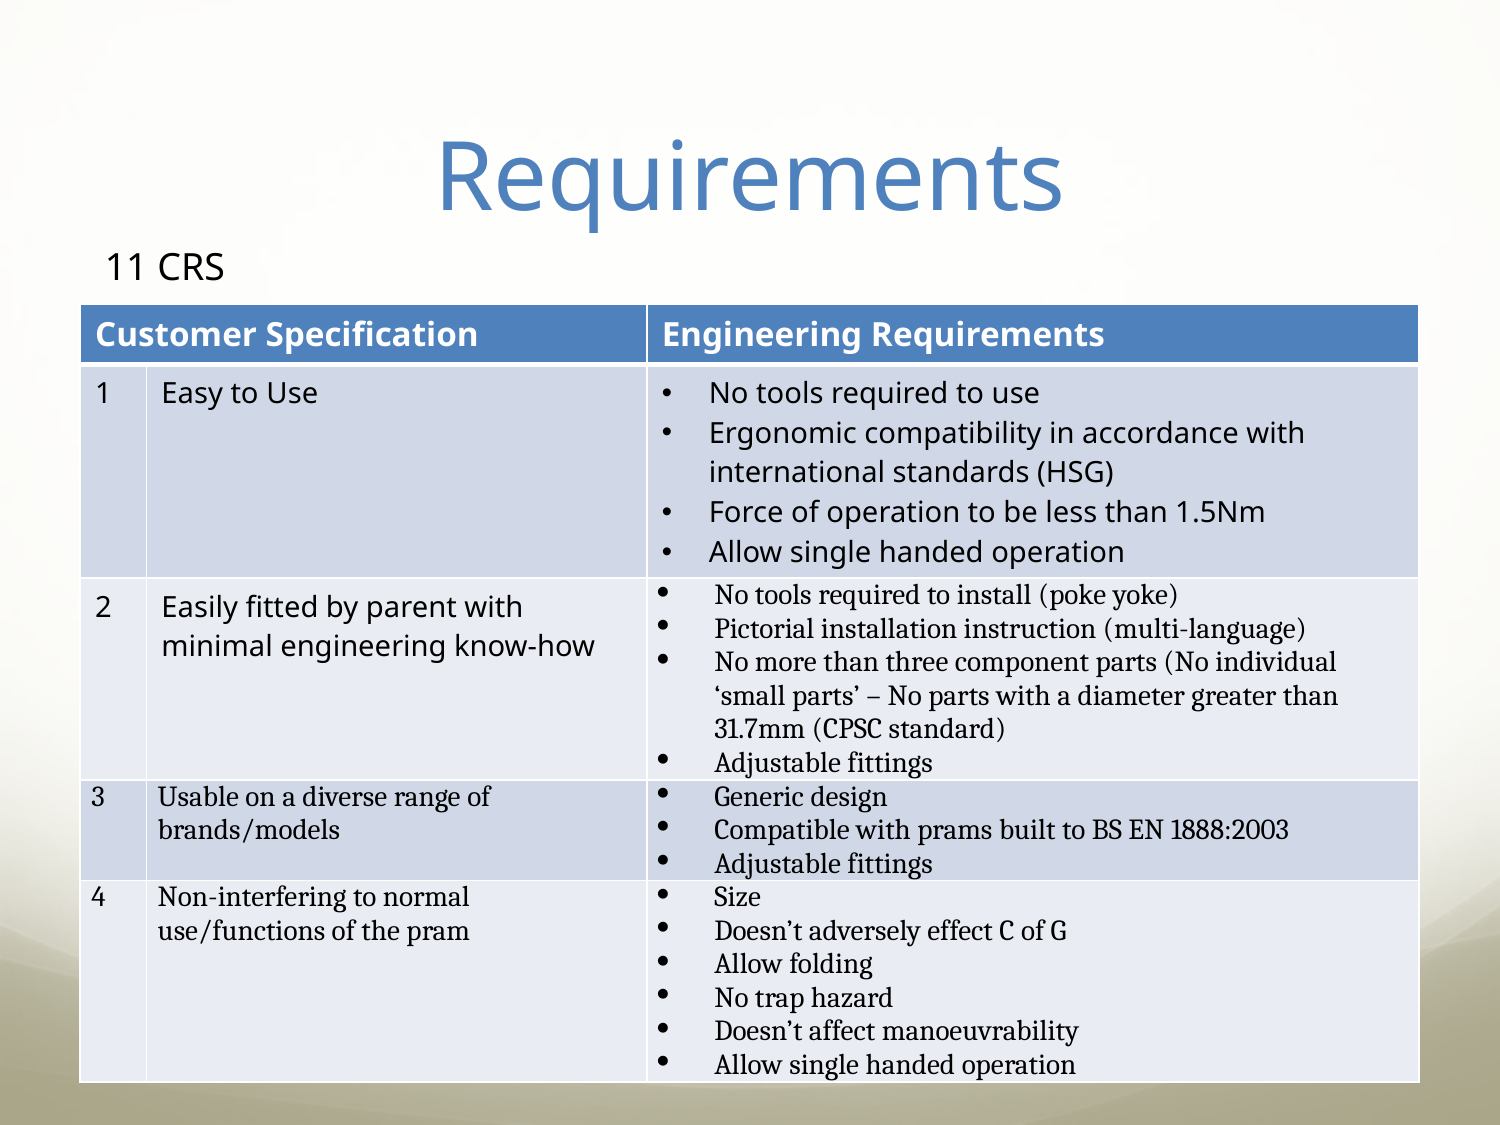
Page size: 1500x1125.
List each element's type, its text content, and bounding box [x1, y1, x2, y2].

table_cell Non-interfering to normal use/functions of the pram [147, 881, 646, 1081]
table_cell 3 [81, 781, 146, 880]
table_cell Size Doesn’t adversely effect C of G Allow folding No trap hazard Doesn’t affect manoeuvrability Allow single handed operation [648, 881, 1418, 1081]
table_cell 2 [81, 579, 146, 779]
table_cell 1 [81, 367, 146, 577]
table_cell Easily fitted by parent with minimal engineering know-how [147, 579, 646, 779]
table_header Engineering Requirements [648, 305, 1418, 362]
table_cell 4 [81, 881, 146, 1081]
table_cell No tools required to install (poke yoke) Pictorial installation instruction (multi-language) No more than three component parts (No individual ‘small parts’ – No parts with a diameter greater than 31.7mm (CPSC standard) Adjustable fittings [648, 579, 1418, 779]
table_cell Usable on a diverse range of brands/models [147, 781, 646, 880]
title Requirements [90, 17, 1410, 237]
table_cell No tools required to use Ergonomic compatibility in accordance with international standards (HSG) Force of operation to be less than 1.5Nm Allow single handed operation [648, 367, 1418, 577]
table_cell Generic design Compatible with prams built to BS EN 1888:2003 Adjustable fittings [648, 781, 1418, 880]
text_box 11 CRS [90, 235, 645, 296]
table_cell Easy to Use [147, 367, 646, 577]
table_header Customer Specification [81, 305, 646, 362]
